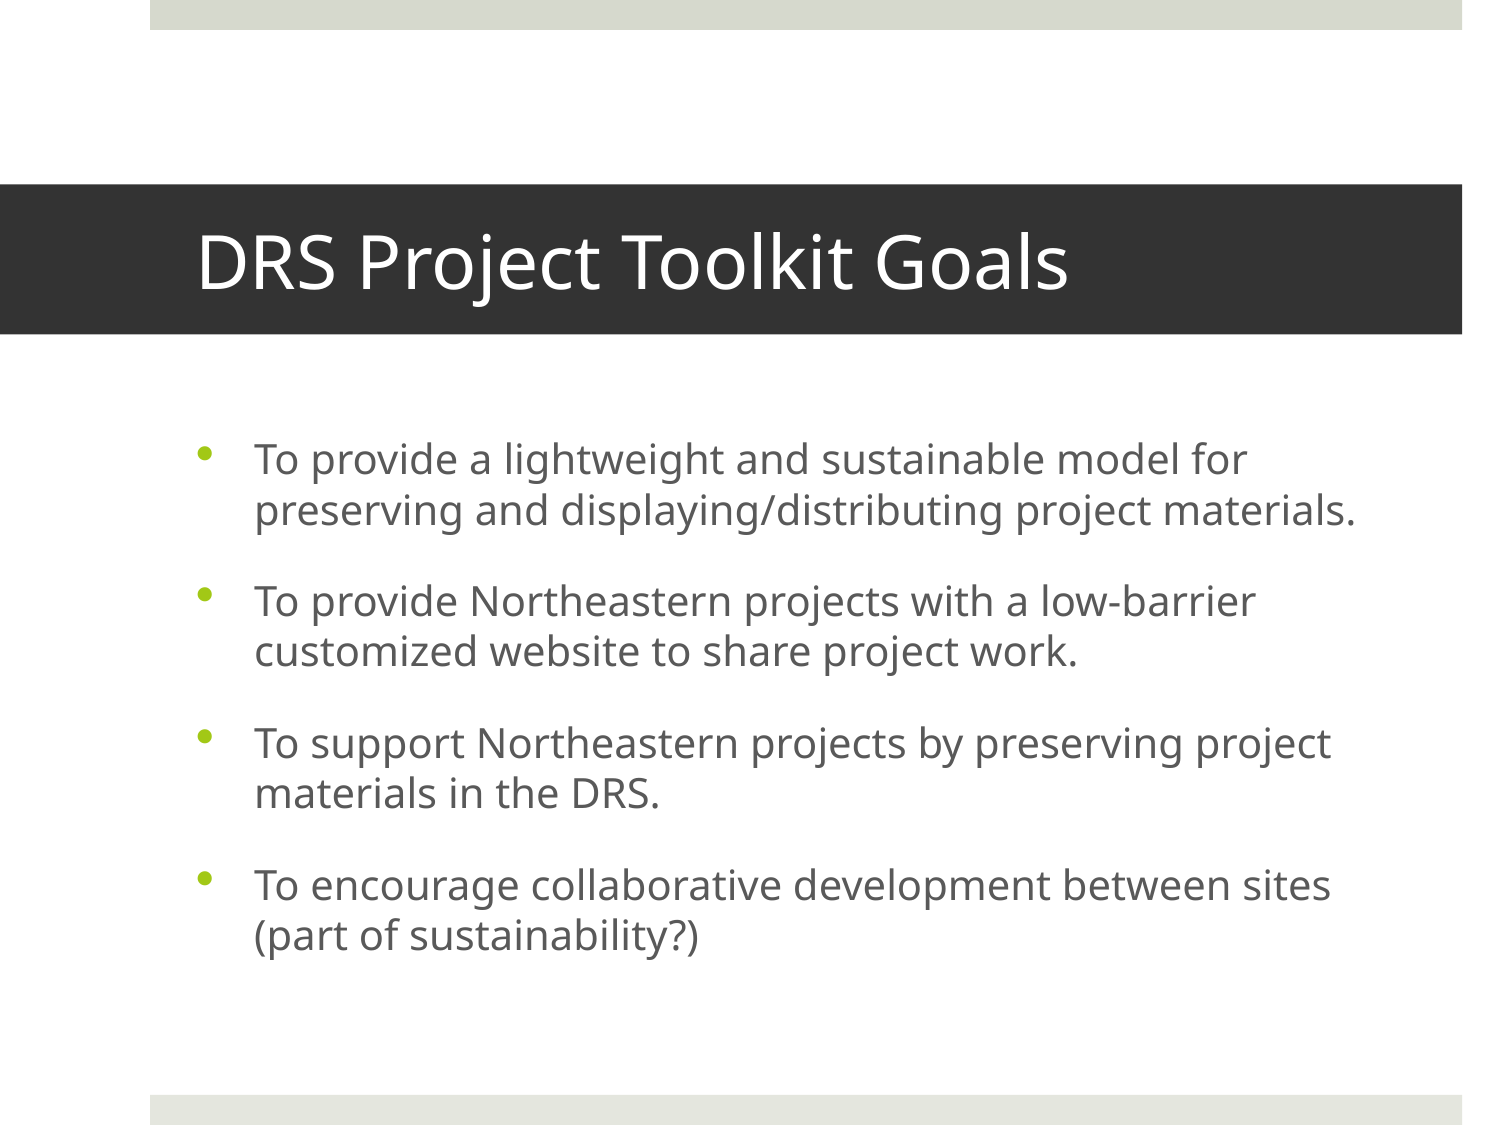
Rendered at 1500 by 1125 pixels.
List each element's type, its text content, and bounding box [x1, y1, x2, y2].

title DRS Project Toolkit Goals [0, 184, 1463, 335]
list To provide a lightweight and sustainable model for preserving and displaying/distributing project materials. To provide Northeastern projects with a low-barrier customized website to share project work. To support Northeastern projects by preserving project materials in the DRS. To encourage collaborative development between sites (part of sustainability?) [182, 425, 1432, 1028]
